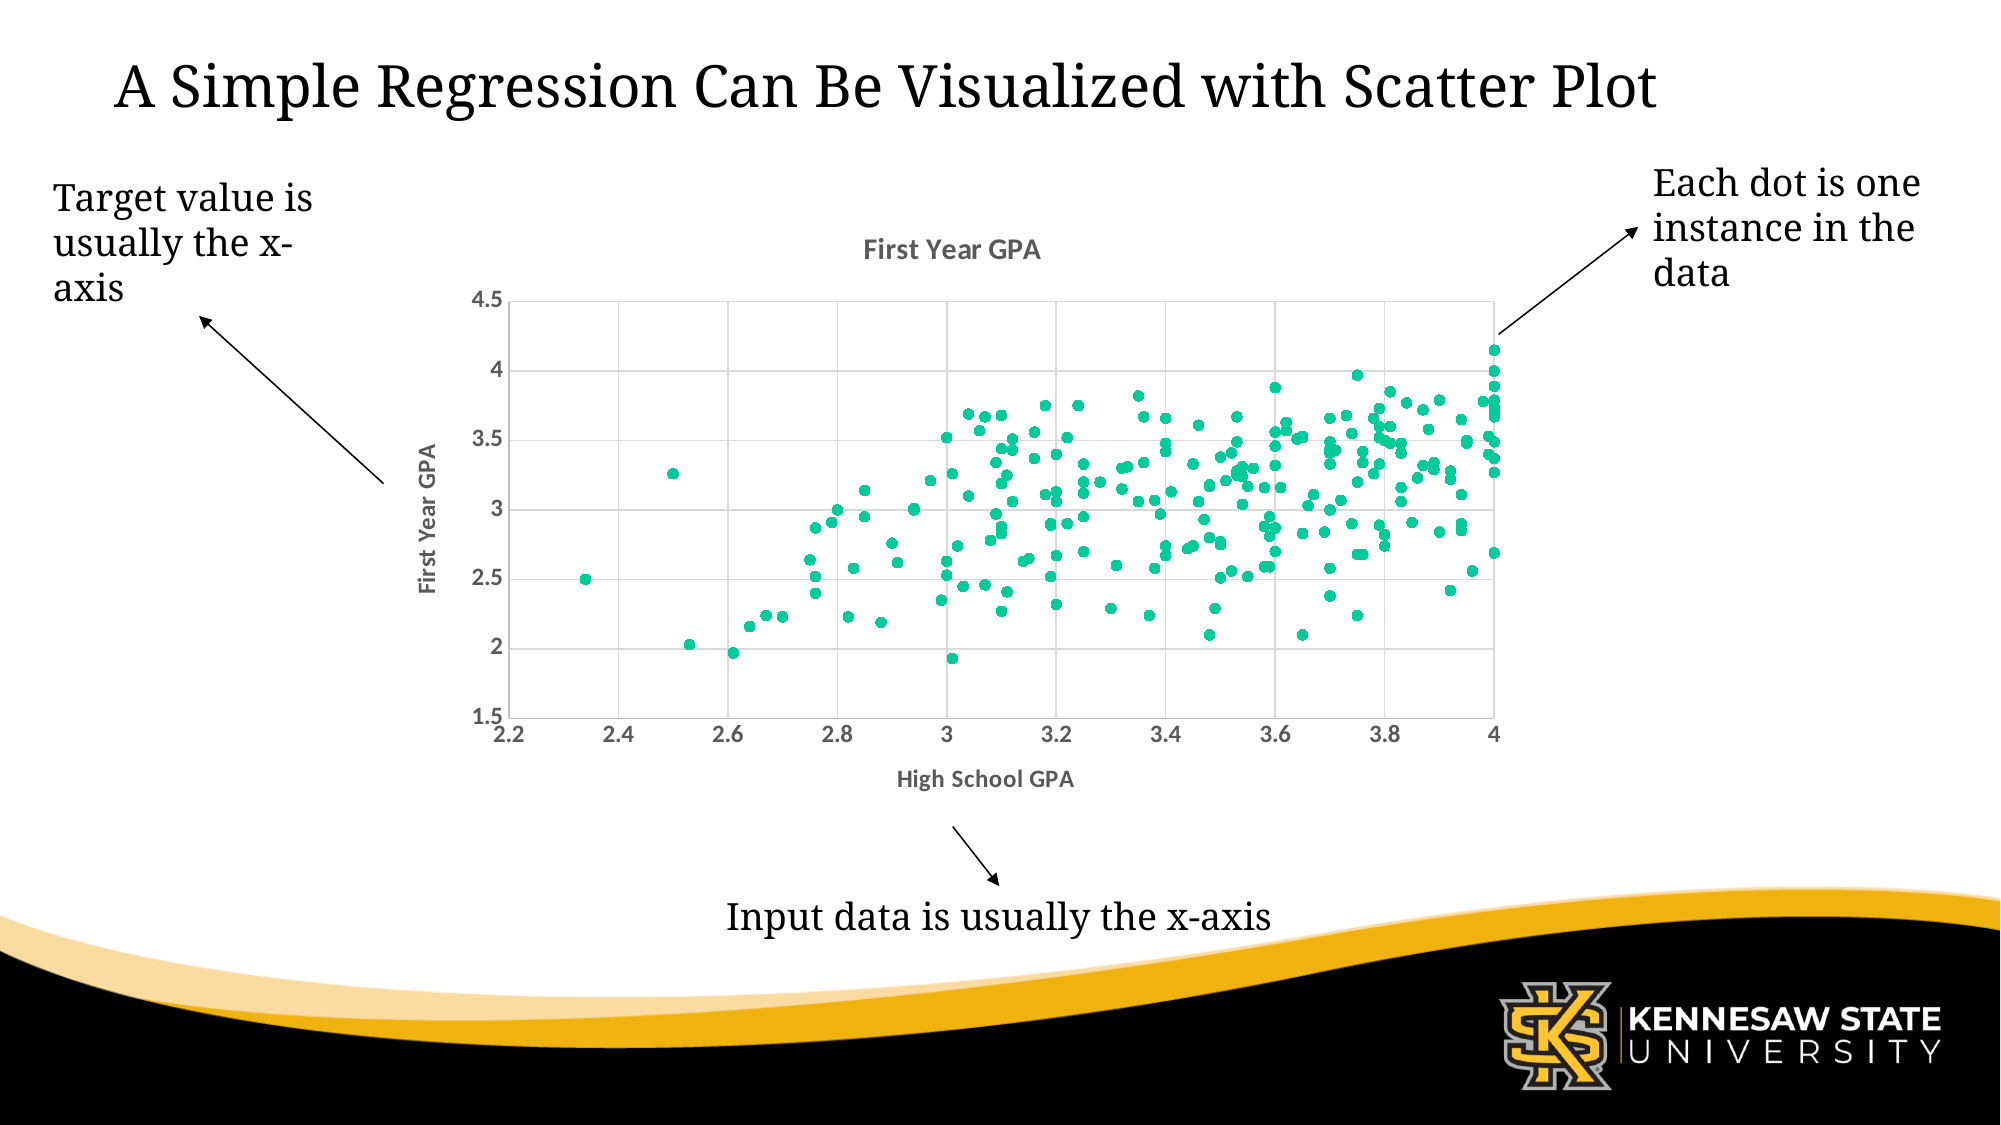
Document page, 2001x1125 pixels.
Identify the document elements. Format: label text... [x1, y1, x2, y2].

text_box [198, 272, 384, 484]
title A Simple Regression Can Be Visualized with Scatter Plot [99, 32, 1899, 184]
text_box Target value is usually the x-axis [38, 166, 361, 316]
chart [381, 208, 1524, 827]
text_box Input data is usually the x-axis [711, 886, 1288, 946]
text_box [1498, 227, 1639, 335]
picture [0, 0, 2001, 1125]
text_box Each dot is one instance in the data [1638, 151, 1973, 302]
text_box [952, 826, 1000, 887]
